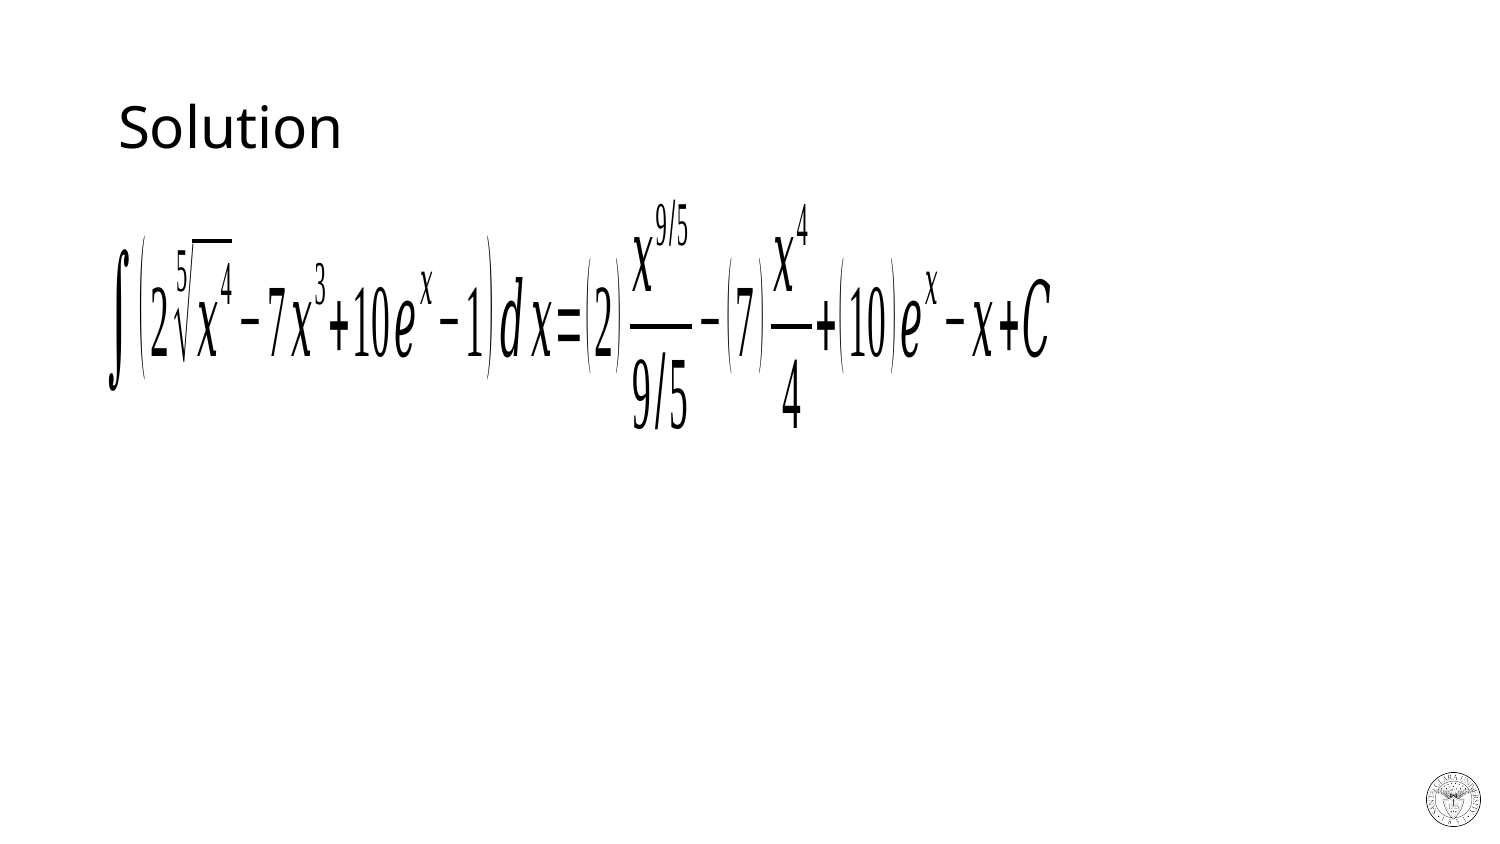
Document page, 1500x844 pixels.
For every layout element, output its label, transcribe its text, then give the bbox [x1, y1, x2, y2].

picture [1426, 772, 1481, 827]
title Solution [103, 44, 1397, 169]
